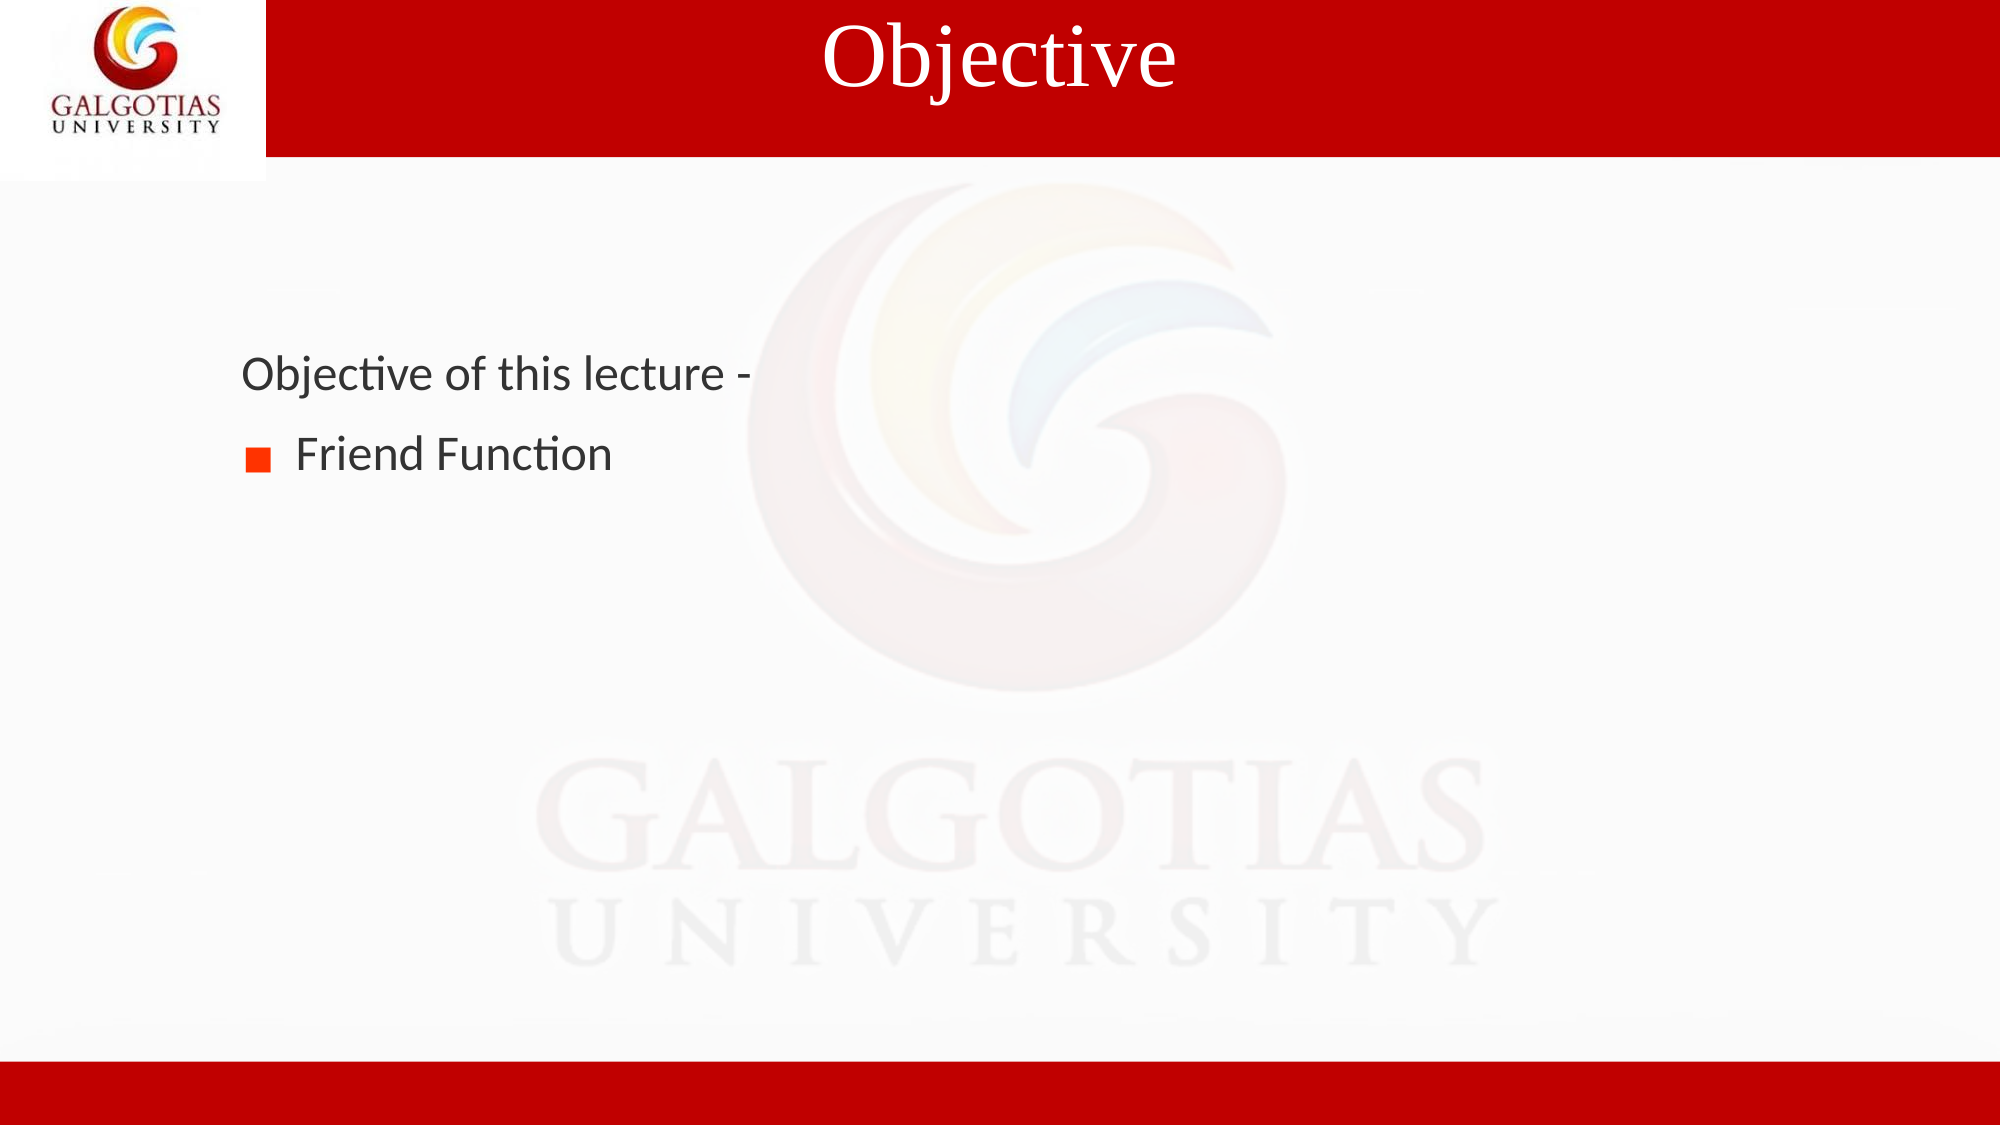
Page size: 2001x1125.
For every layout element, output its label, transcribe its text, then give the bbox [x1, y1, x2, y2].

text_box Objective [267, 0, 2000, 158]
text_box Objective of this lecture - Friend Function [163, 229, 1872, 824]
text_box [0, 1061, 2000, 1125]
picture [0, 0, 266, 181]
